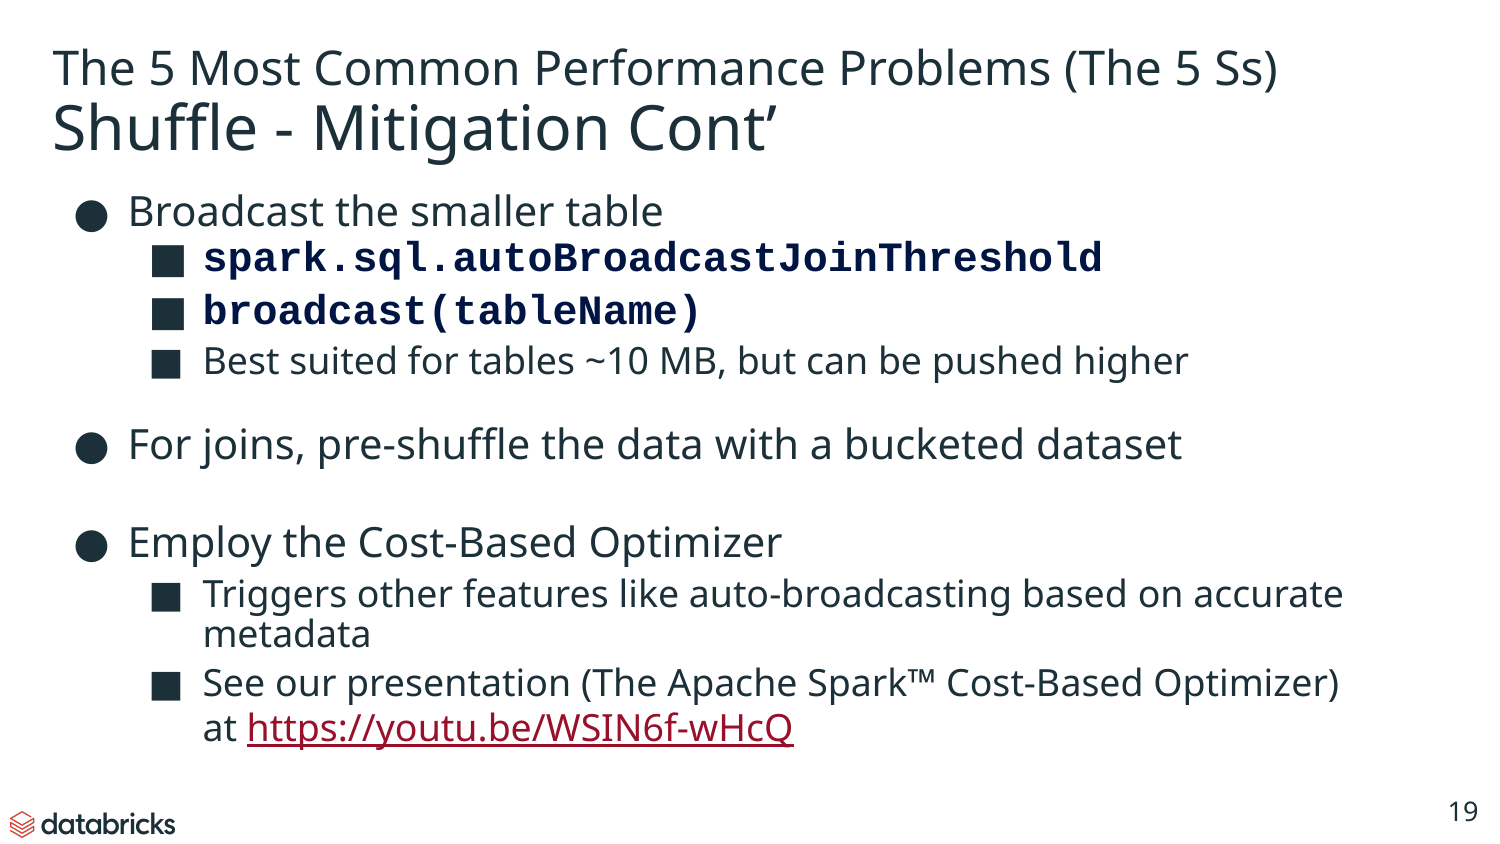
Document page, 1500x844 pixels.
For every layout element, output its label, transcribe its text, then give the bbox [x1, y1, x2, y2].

slide_number ‹#› [1403, 779, 1494, 844]
picture [10, 811, 175, 838]
subtitle Shuffle - Mitigation Cont’ [0, 87, 1500, 163]
title The 5 Most Common Performance Problems (The 5 Ss) [0, 37, 1500, 87]
list Broadcast the smaller table spark.sql.autoBroadcastJoinThreshold broadcast(tableName) Best suited for tables ~10 MB, but can be pushed higher For joins, pre-shuffle the data with a bucketed dataset Employ the Cost-Based Optimizer Triggers other features like auto-broadcasting based on accurate metadata See our presentation (The Apache Spark™ Cost-Based Optimizer) at https://youtu.be/WSIN6f-wHcQ [52, 185, 1500, 813]
